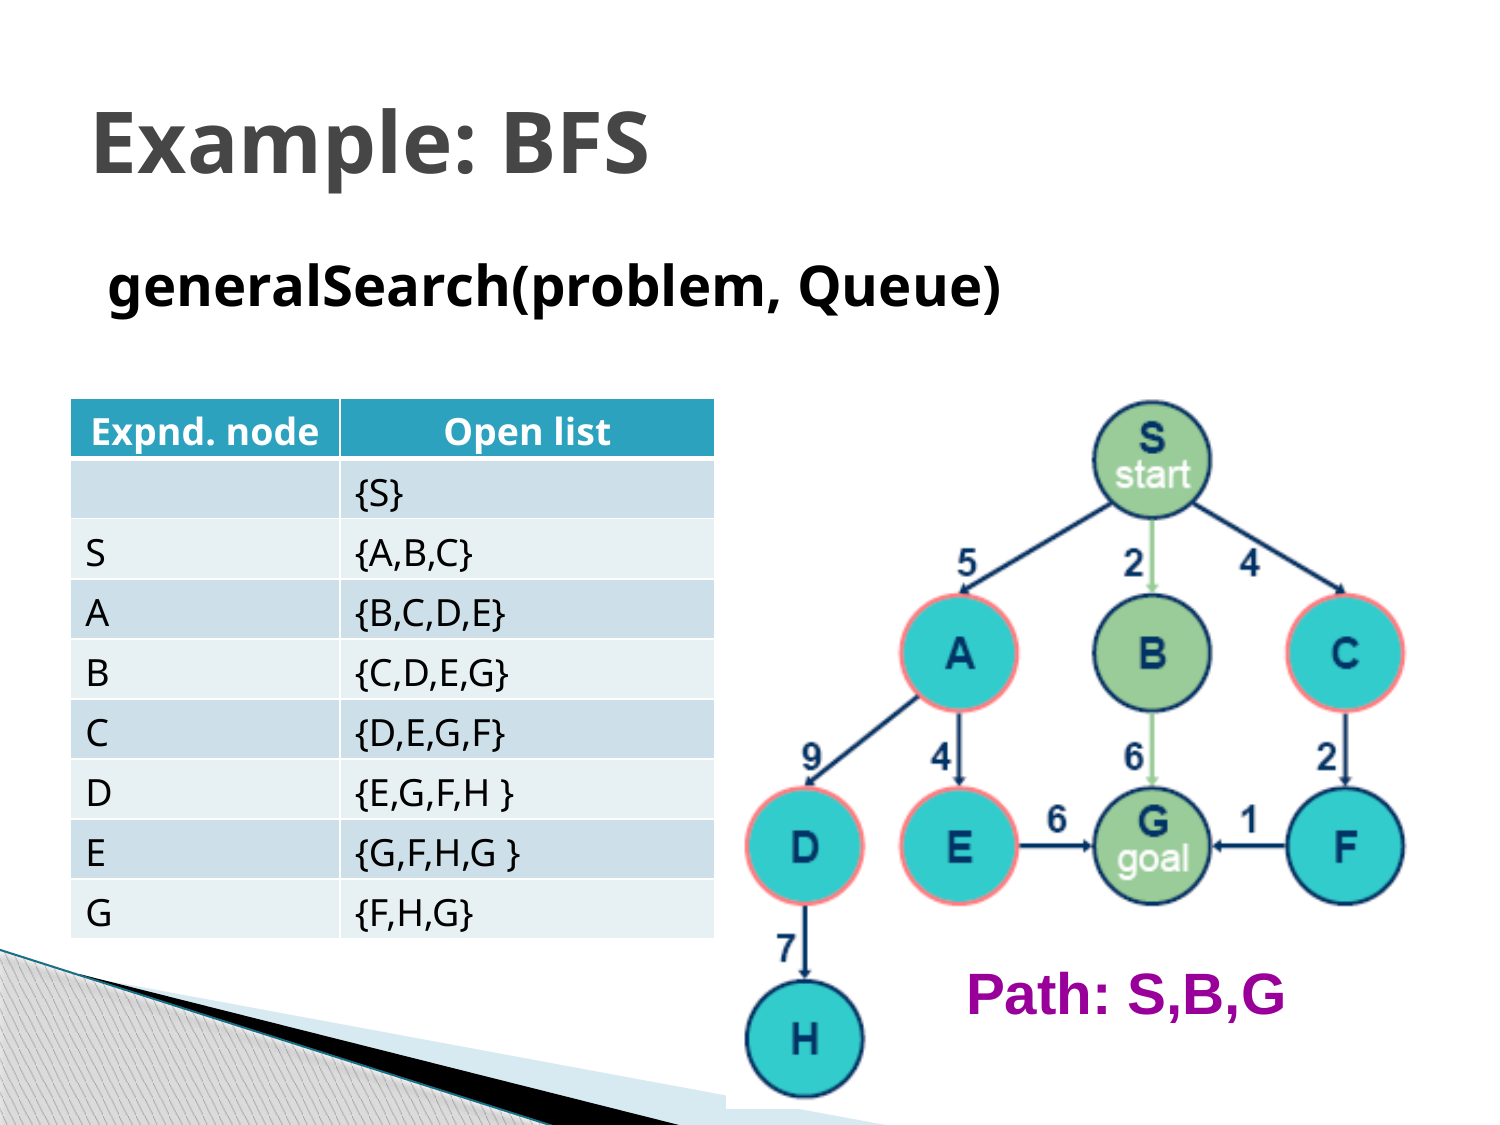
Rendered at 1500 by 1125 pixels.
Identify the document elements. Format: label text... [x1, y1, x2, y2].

table_cell {A,B,C} [341, 519, 714, 578]
table_cell {S} [341, 461, 714, 518]
table_cell G [71, 880, 339, 938]
table_cell {F,H,G} [341, 880, 714, 938]
table_cell D [71, 760, 339, 818]
table_cell {E,G,F,H } [341, 760, 714, 818]
table_cell B [71, 640, 339, 698]
picture [726, 398, 1419, 1110]
list generalSearch(problem, Queue) [74, 242, 1426, 986]
table_cell {C,D,E,G} [341, 640, 714, 698]
table_cell S [71, 519, 339, 578]
table_cell C [71, 700, 339, 758]
table_header Expnd. node [71, 399, 339, 456]
table_cell E [71, 820, 339, 878]
table_header Open list [341, 399, 714, 456]
table_cell [71, 461, 339, 518]
table_cell {D,E,G,F} [341, 700, 714, 758]
title Example: BFS [75, 45, 1425, 233]
table_cell {B,C,D,E} [341, 580, 714, 638]
table_cell A [71, 580, 339, 638]
table_cell {G,F,H,G } [341, 820, 714, 878]
